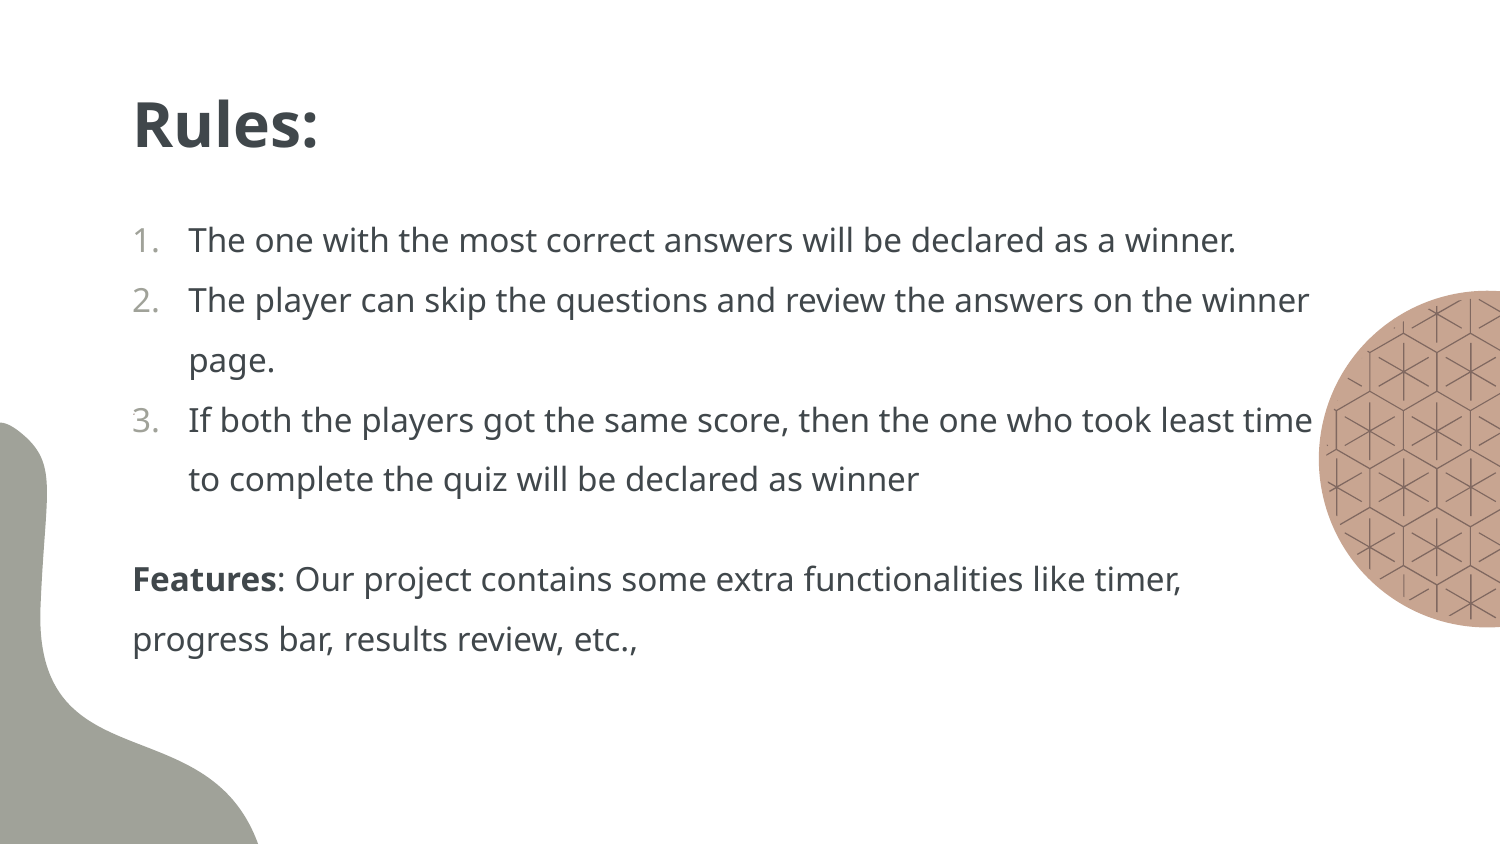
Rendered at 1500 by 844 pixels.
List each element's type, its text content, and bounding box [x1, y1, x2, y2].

list The one with the most correct answers will be declared as a winner. The player can skip the questions and review the answers on the winner page. If both the players got the same score, then the one who took least time to complete the quiz will be declared as winner Features: Our project contains some extra functionalities like timer, progress bar, results review, etc., [116, 184, 1345, 772]
title Rules: [116, 85, 1383, 175]
